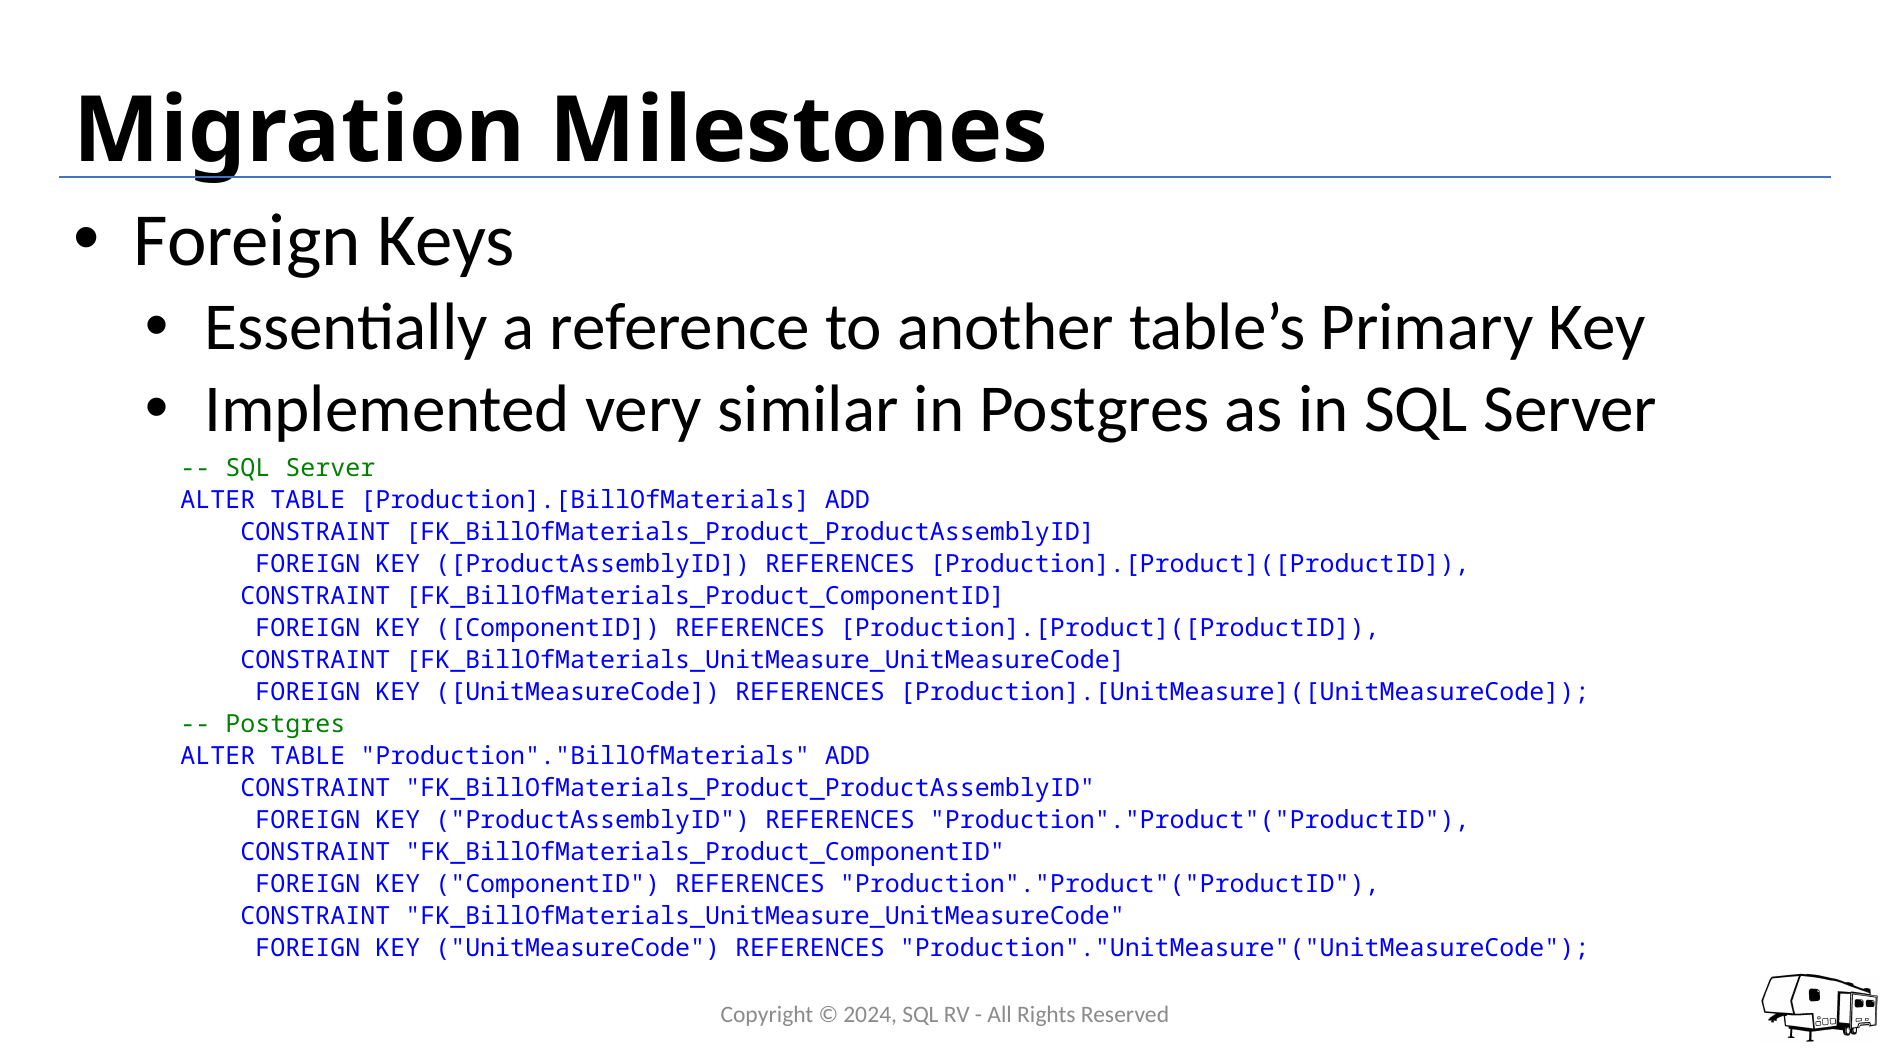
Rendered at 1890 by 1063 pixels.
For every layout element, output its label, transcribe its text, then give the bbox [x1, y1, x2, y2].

text_box -- SQL Server ALTER TABLE [Production].[BillOfMaterials] ADD CONSTRAINT [FK_BillOfMaterials_Product_ProductAssemblyID] FOREIGN KEY ([ProductAssemblyID]) REFERENCES [Production].[Product]([ProductID]), CONSTRAINT [FK_BillOfMaterials_Product_ComponentID] FOREIGN KEY ([ComponentID]) REFERENCES [Production].[Product]([ProductID]), CONSTRAINT [FK_BillOfMaterials_UnitMeasure_UnitMeasureCode] FOREIGN KEY ([UnitMeasureCode]) REFERENCES [Production].[UnitMeasure]([UnitMeasureCode]); -- Postgres ALTER TABLE "Production"."BillOfMaterials" ADD CONSTRAINT "FK_BillOfMaterials_Product_ProductAssemblyID" FOREIGN KEY ("ProductAssemblyID") REFERENCES "Production"."Product"("ProductID"), CONSTRAINT "FK_BillOfMaterials_Product_ComponentID" FOREIGN KEY ("ComponentID") REFERENCES "Production"."Product"("ProductID"), CONSTRAINT "FK_BillOfMaterials_UnitMeasure_UnitMeasureCode" FOREIGN KEY ("UnitMeasureCode") REFERENCES "Production"."UnitMeasure"("UnitMeasureCode"); [165, 441, 1708, 969]
title Migration Milestones [59, 56, 1831, 176]
footer Copyright © 2024, SQL RV - All Rights Reserved [625, 985, 1264, 1042]
title Migration Milestones [59, 178, 1831, 190]
list Foreign Keys Essentially a reference to another table’s Primary Key Implemented very similar in Postgres as in SQL Server [59, 193, 1831, 1034]
picture [1759, 973, 1879, 1043]
